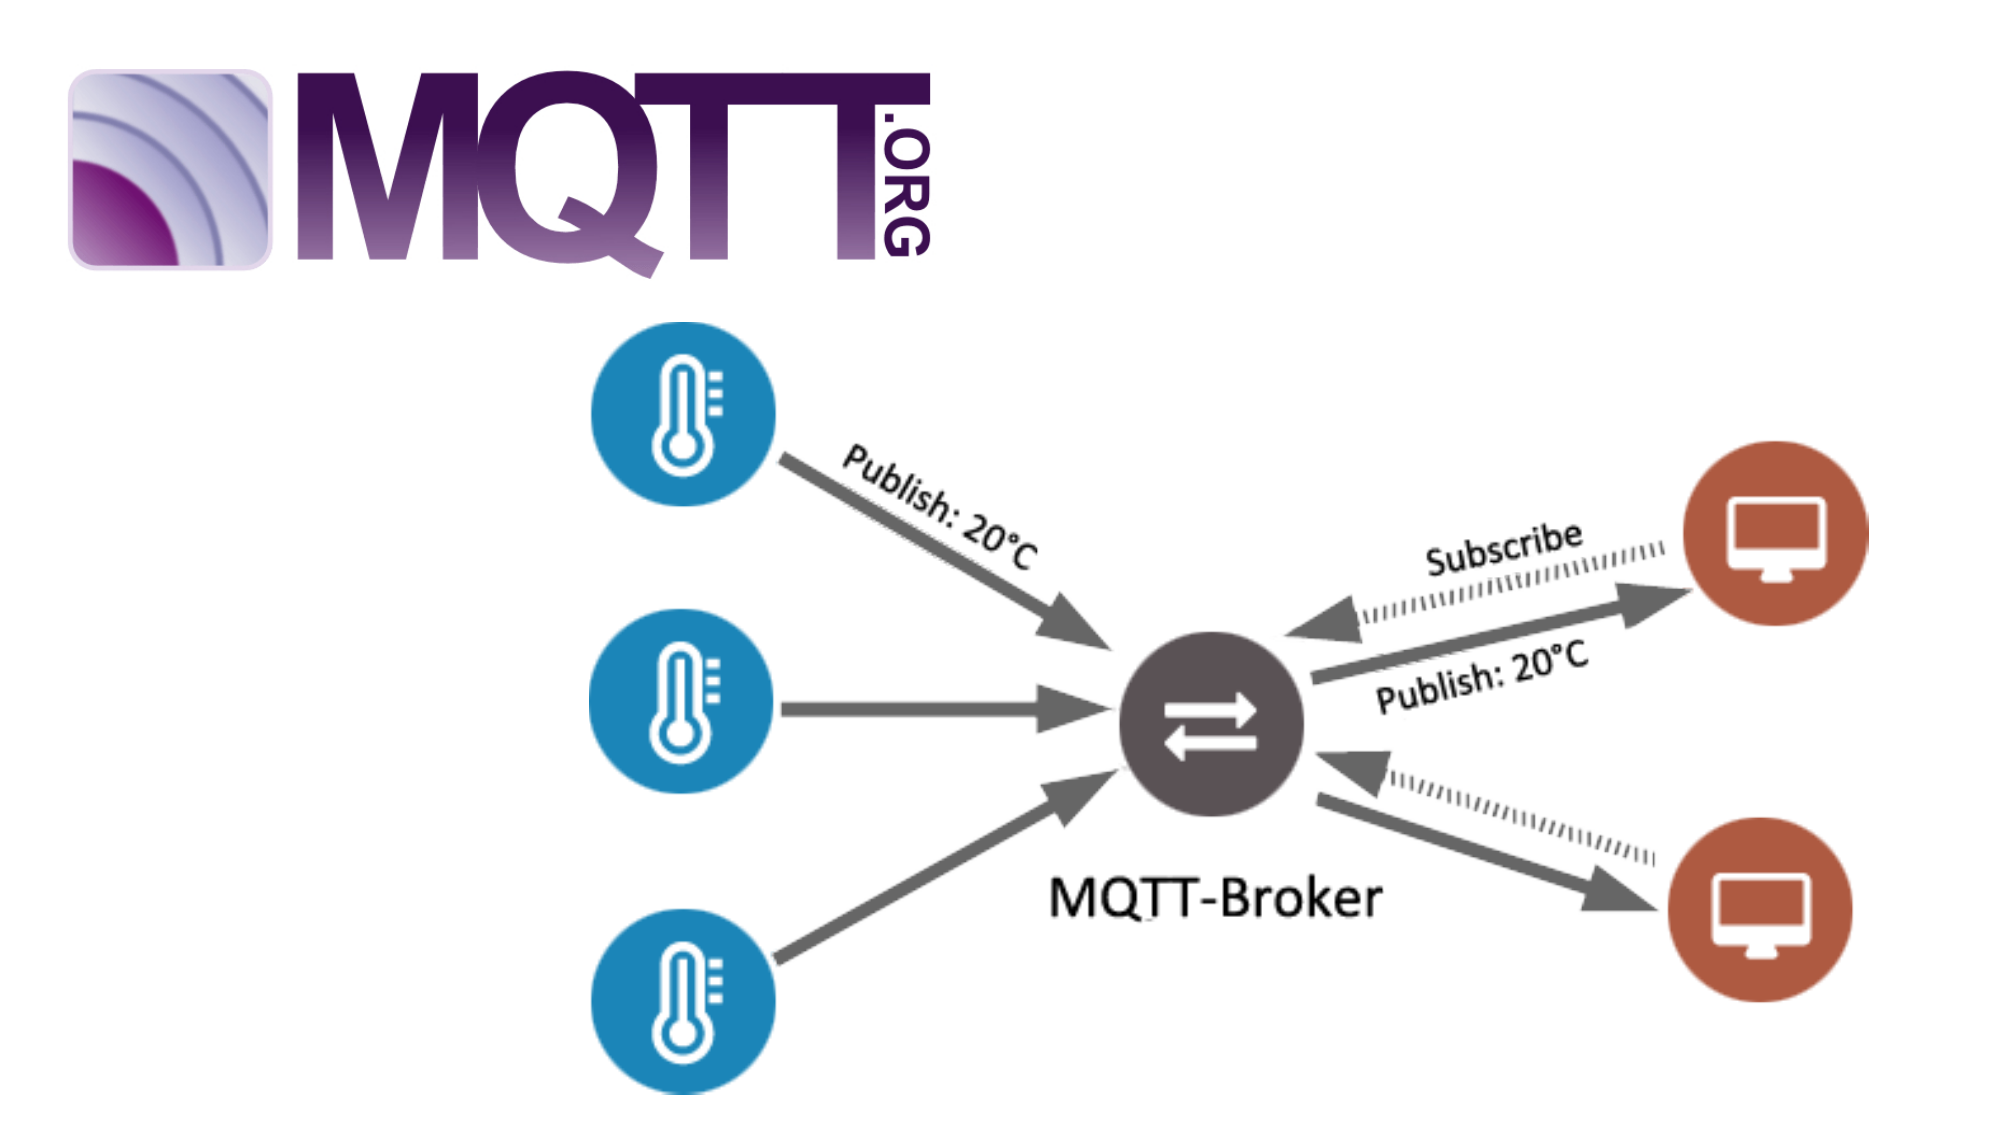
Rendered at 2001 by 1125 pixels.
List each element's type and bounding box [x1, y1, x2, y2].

picture [41, 39, 956, 309]
picture [588, 322, 1869, 1095]
